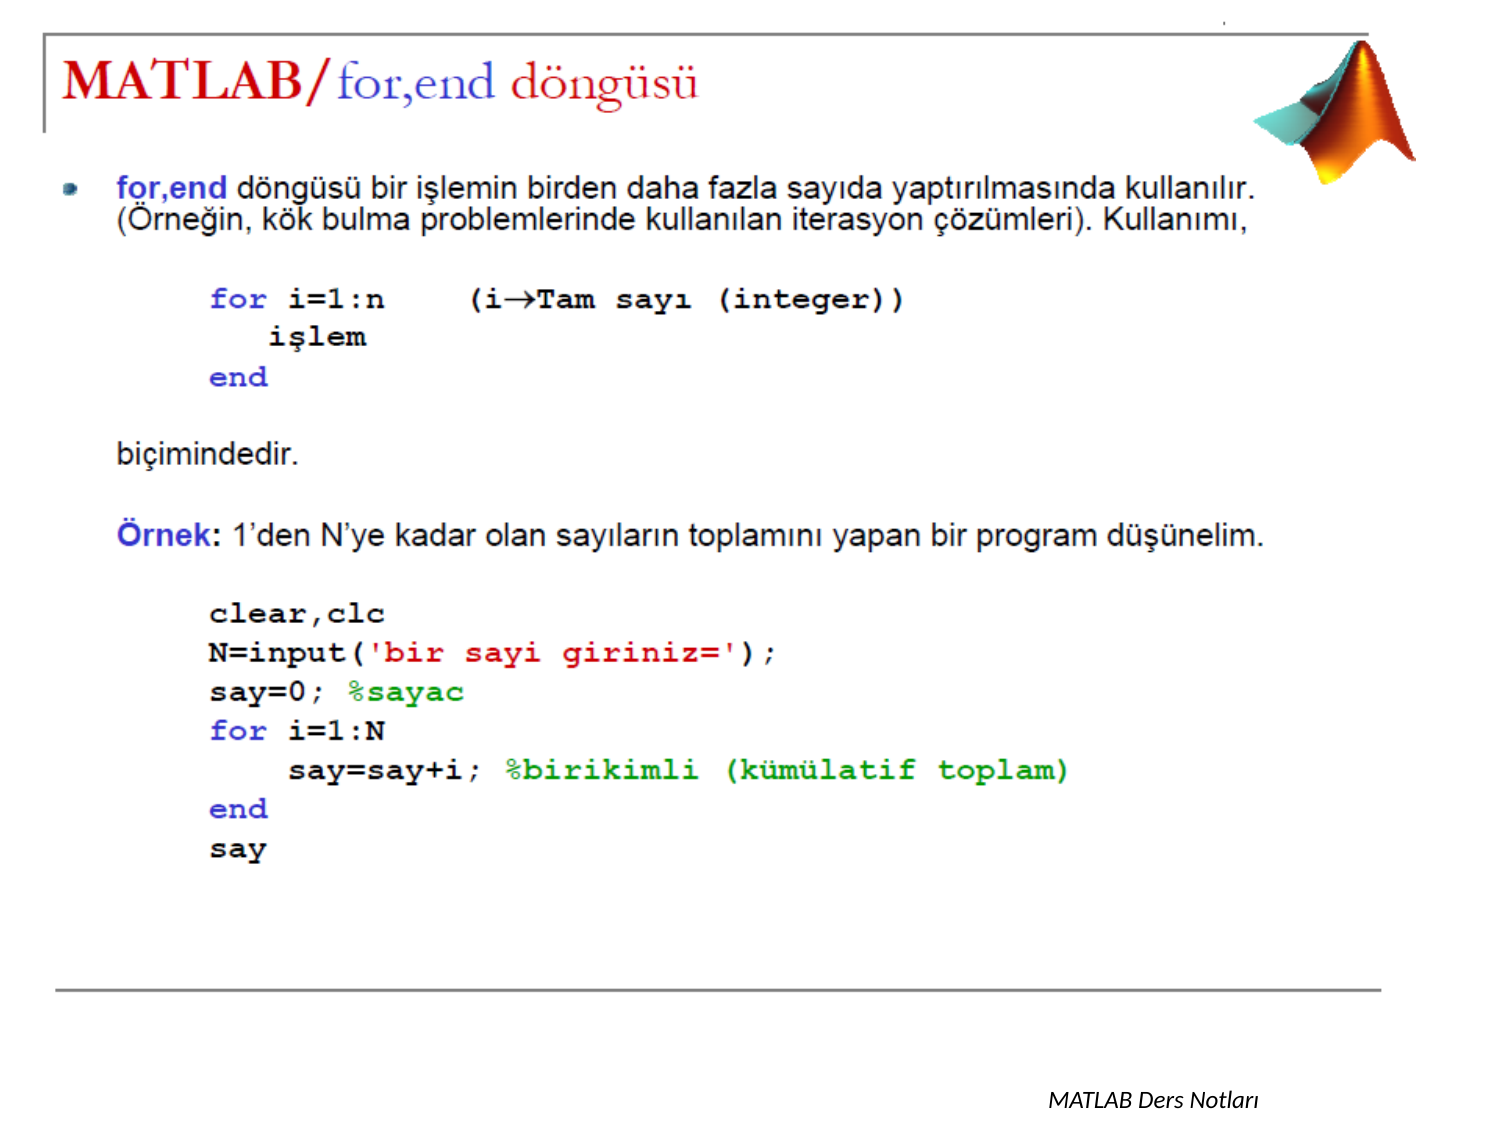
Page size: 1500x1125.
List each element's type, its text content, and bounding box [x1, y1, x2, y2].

text_box MATLAB Ders Notları [1033, 1076, 1500, 1121]
picture [29, 19, 1416, 1000]
